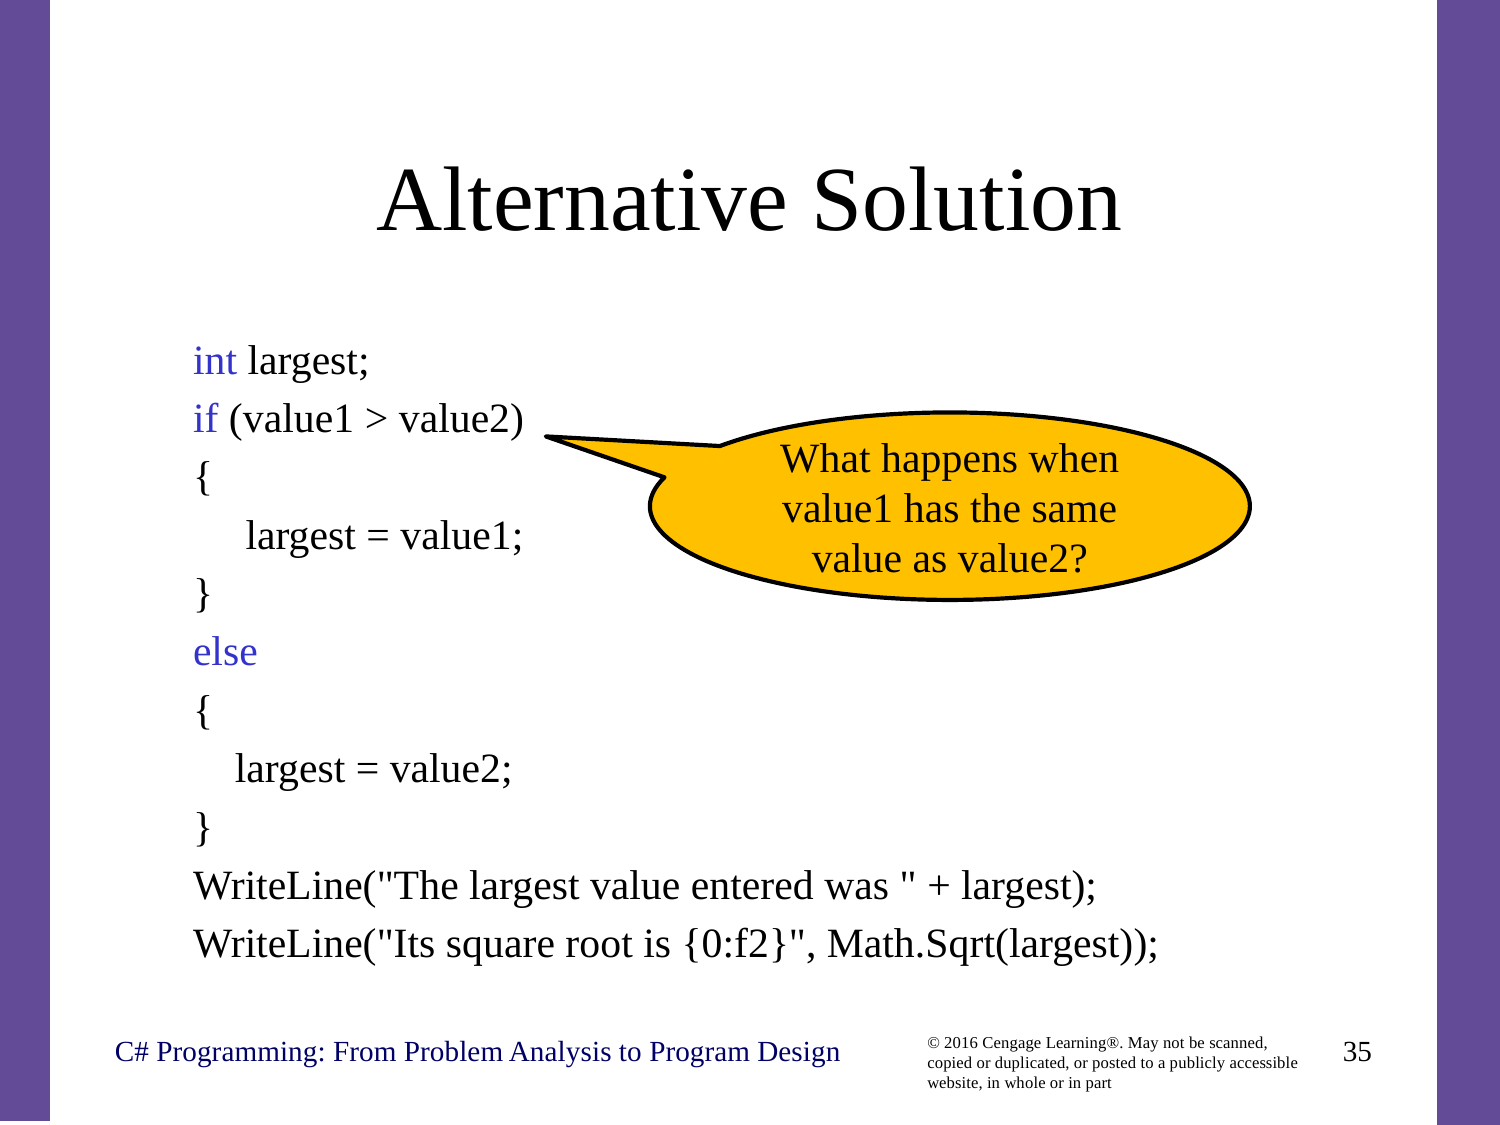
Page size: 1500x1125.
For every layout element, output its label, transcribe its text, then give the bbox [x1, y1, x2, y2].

title Alternative Solution [112, 99, 1388, 288]
text_box What happens when value1 has the same value as value2? [543, 410, 1252, 603]
slide_number 35 [1074, 1024, 1388, 1101]
picture [0, 0, 50, 1121]
list int largest; if (value1 > value2) { largest = value1; } else { largest = value2; } WriteLine("The largest value entered was " + largest); WriteLine("Its square root is {0:f2}", Math.Sqrt(largest)); [112, 324, 1388, 1000]
footer C# Programming: From Problem Analysis to Program Design [99, 1024, 988, 1101]
picture [1437, 0, 1500, 1125]
